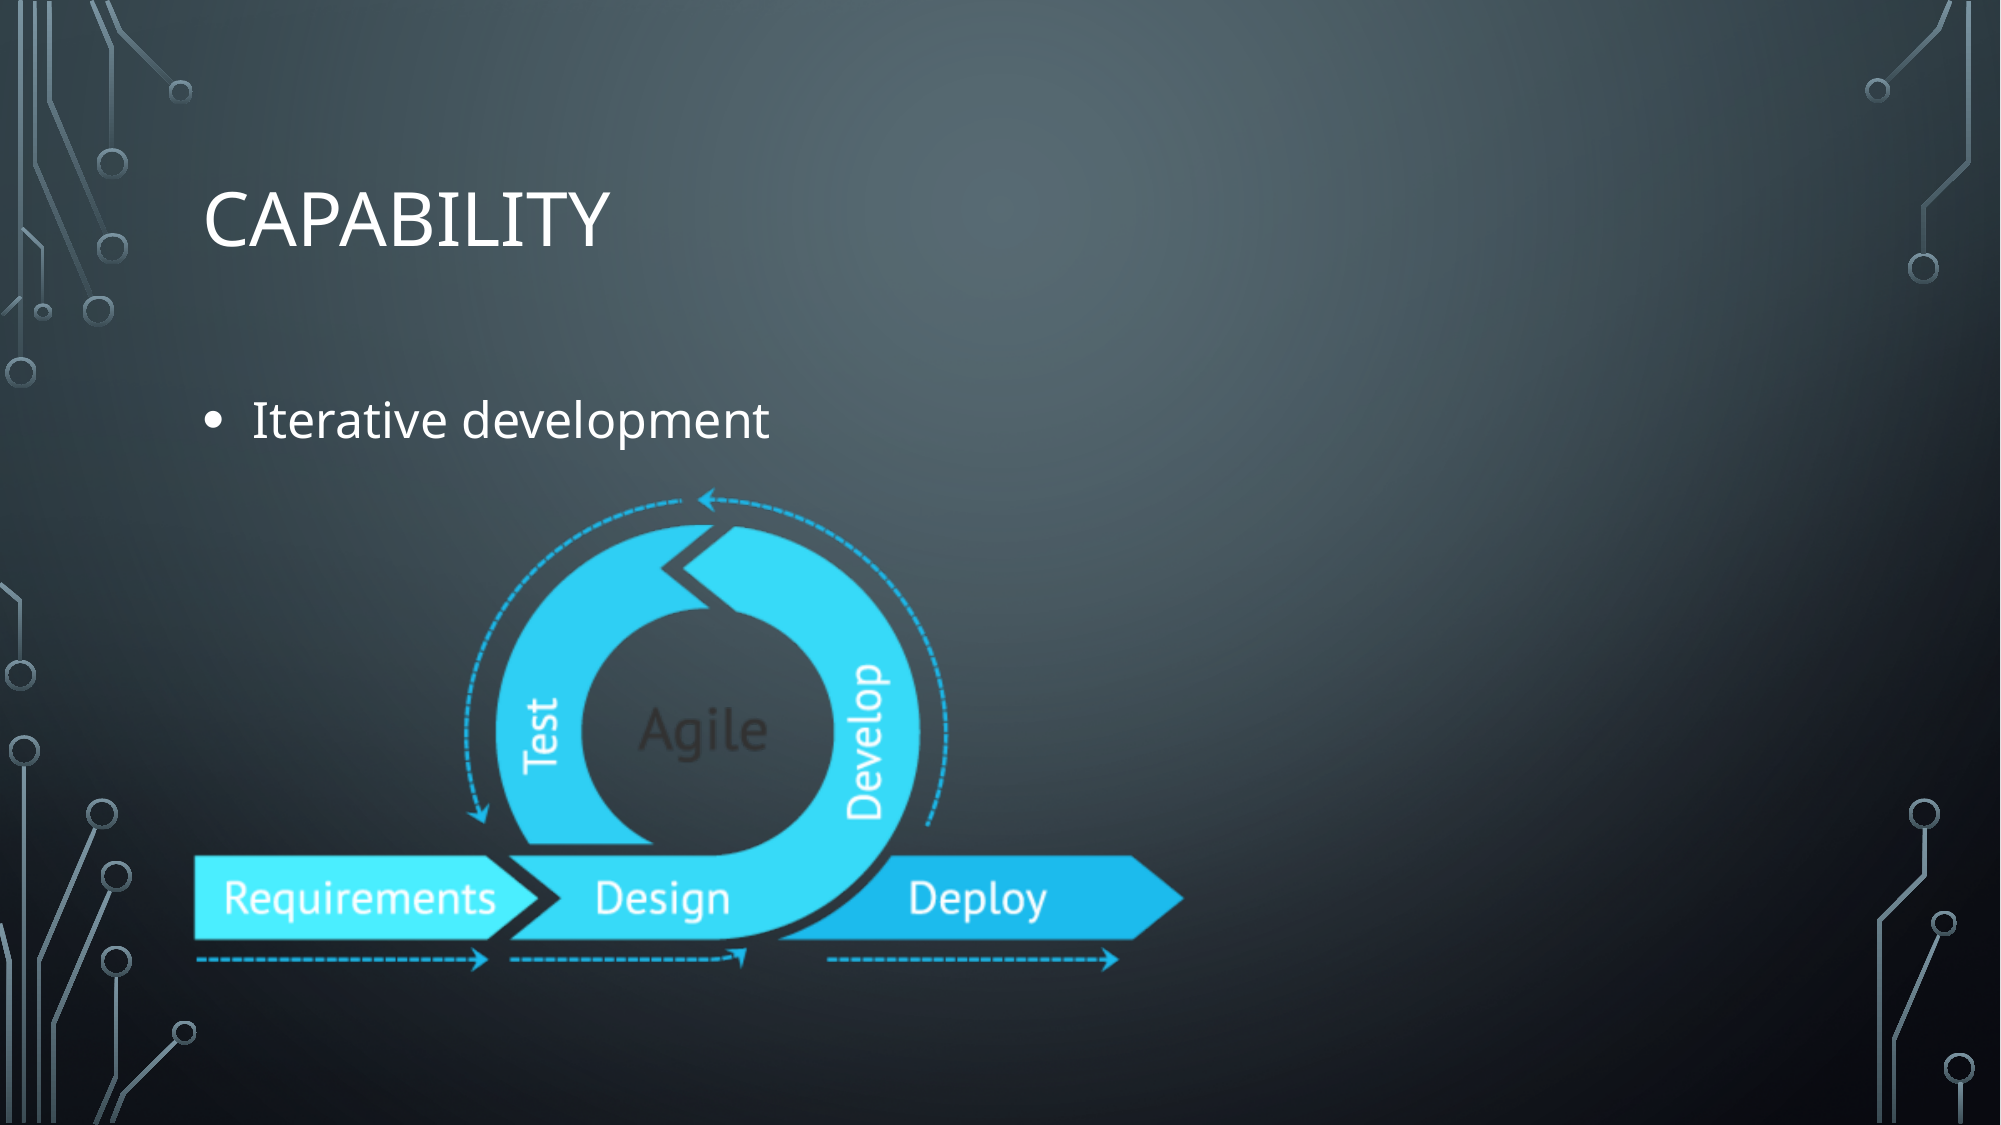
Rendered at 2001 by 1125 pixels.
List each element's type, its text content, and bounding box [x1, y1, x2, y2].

list Iterative development [187, 369, 1813, 950]
picture [186, 484, 1190, 976]
title Capability [187, 101, 1813, 344]
